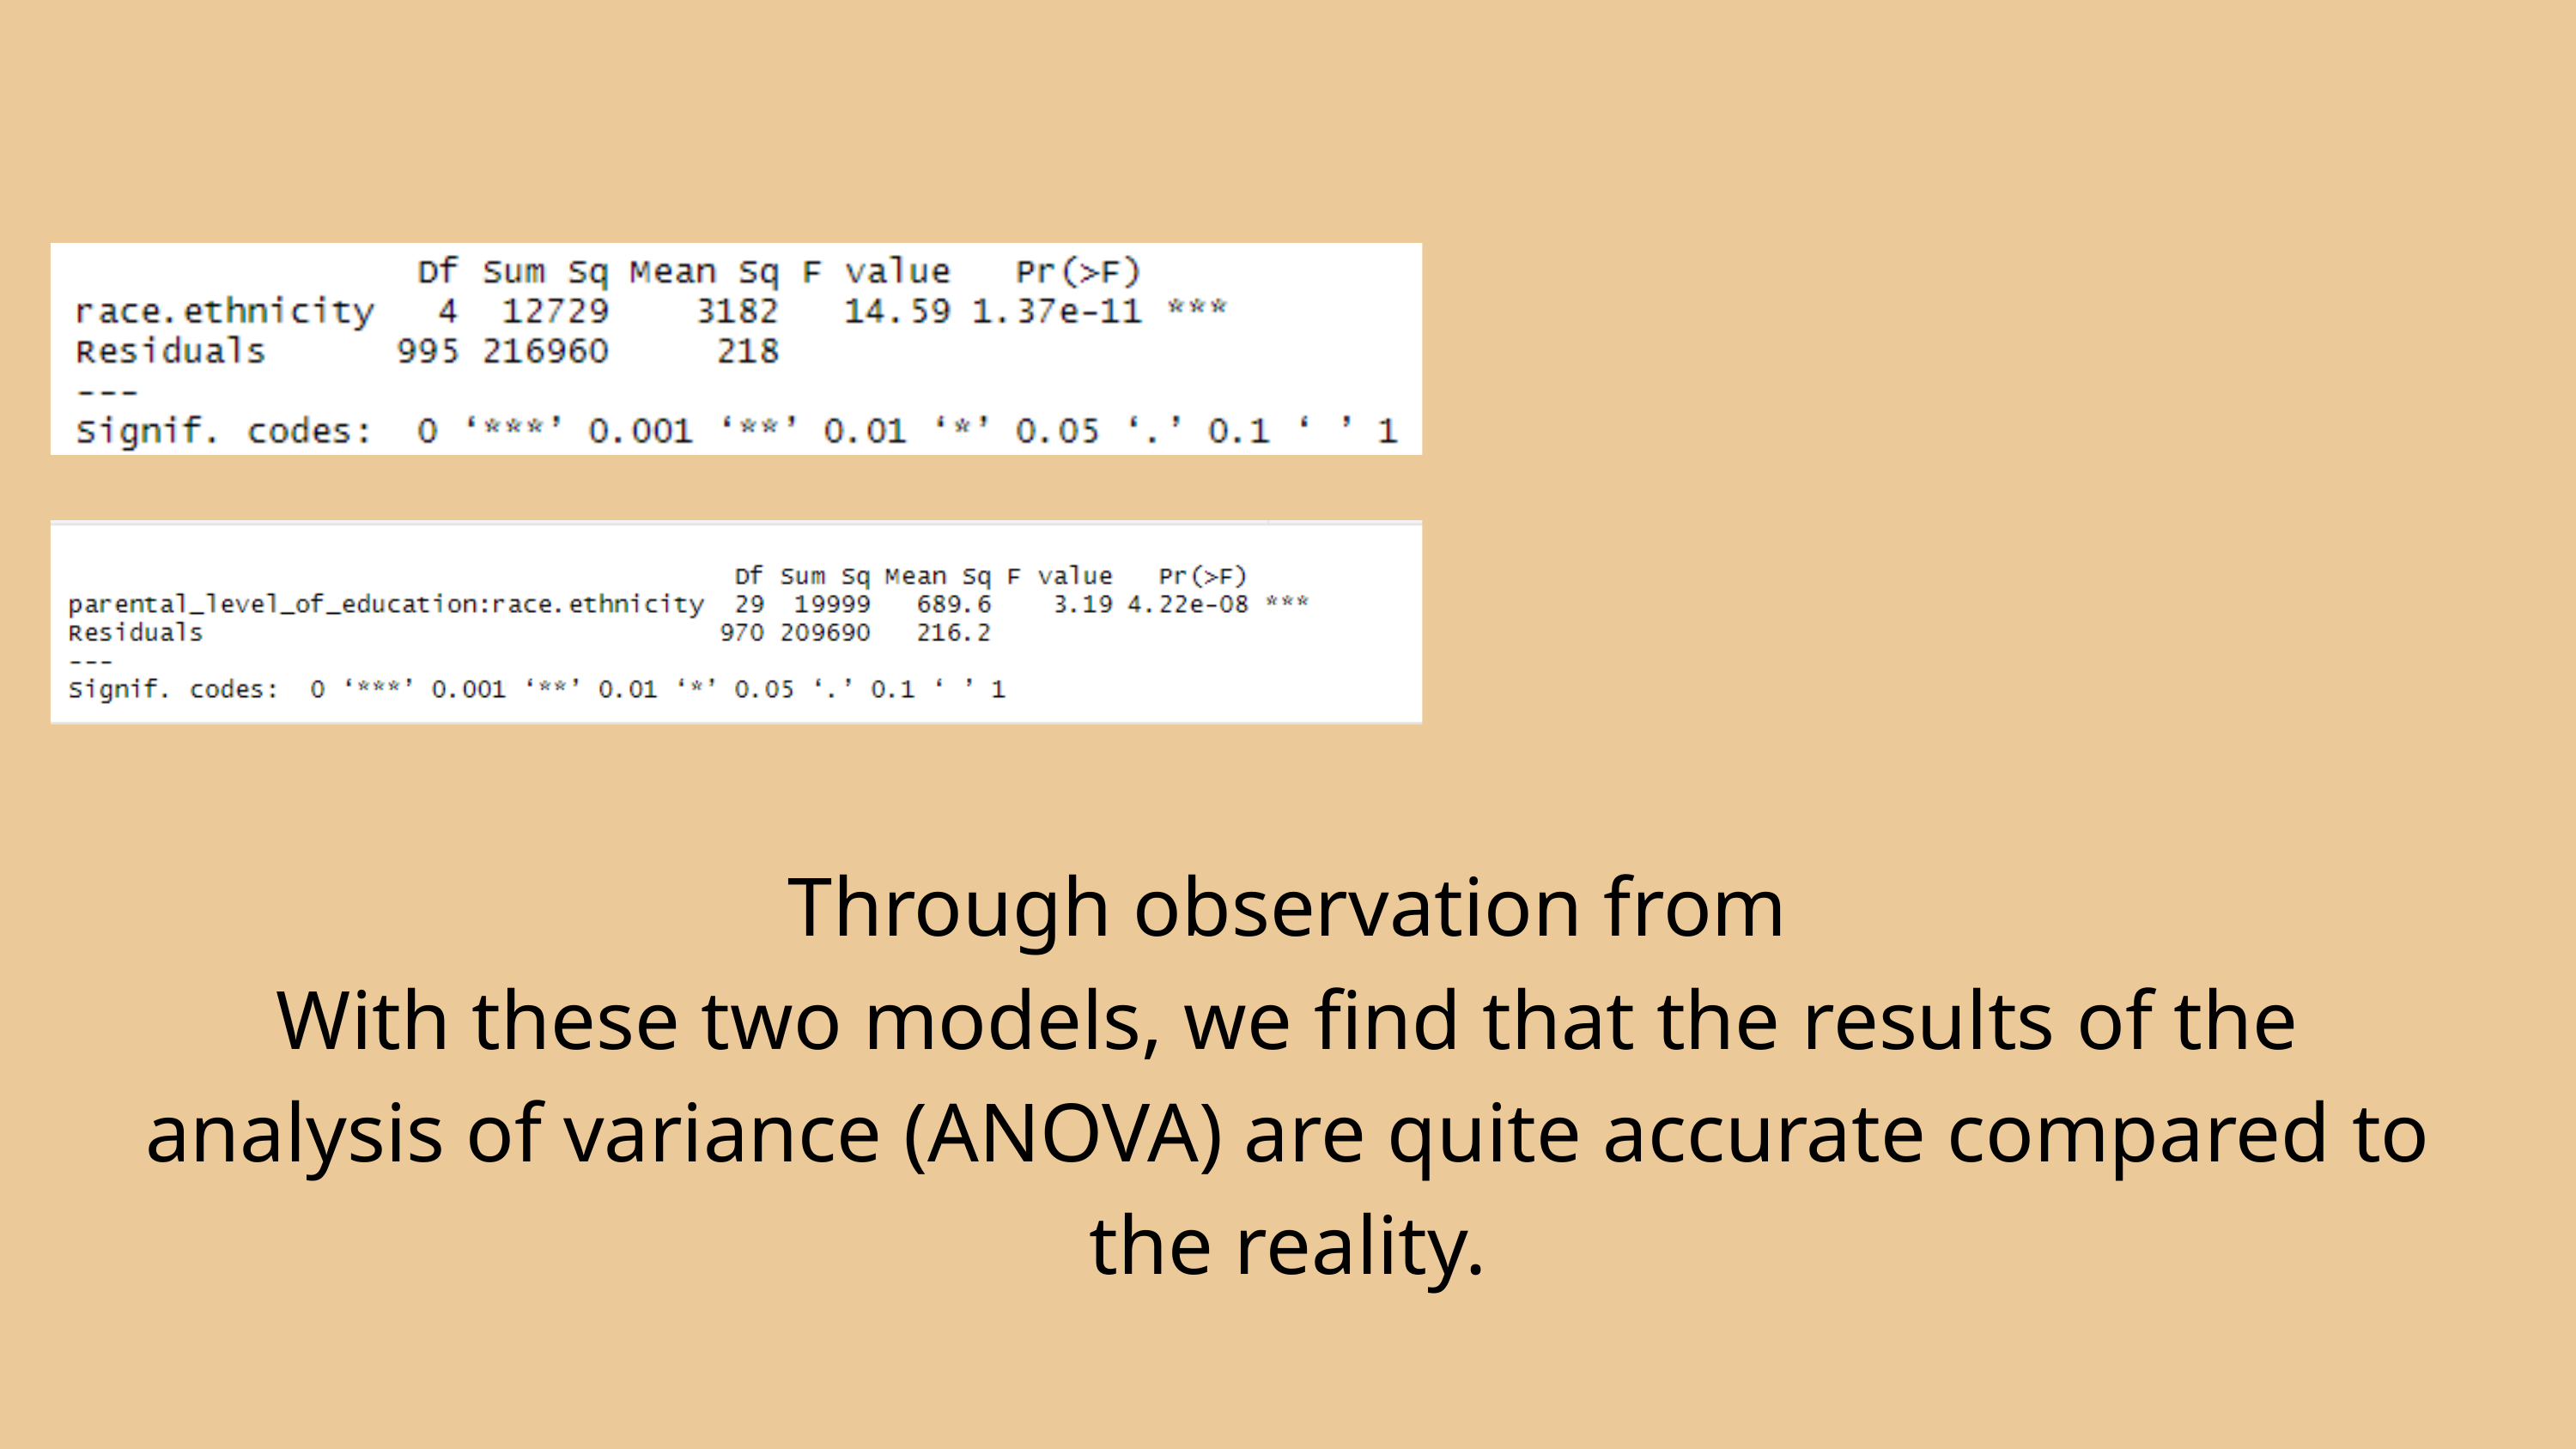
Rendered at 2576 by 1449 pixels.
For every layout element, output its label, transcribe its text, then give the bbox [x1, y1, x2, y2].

picture [50, 520, 1423, 724]
picture [50, 243, 1423, 455]
text_box Through observation from With these two models, we find that the results of the analysis of variance (ANOVA) are quite accurate compared to the reality. [144, 840, 2432, 1291]
